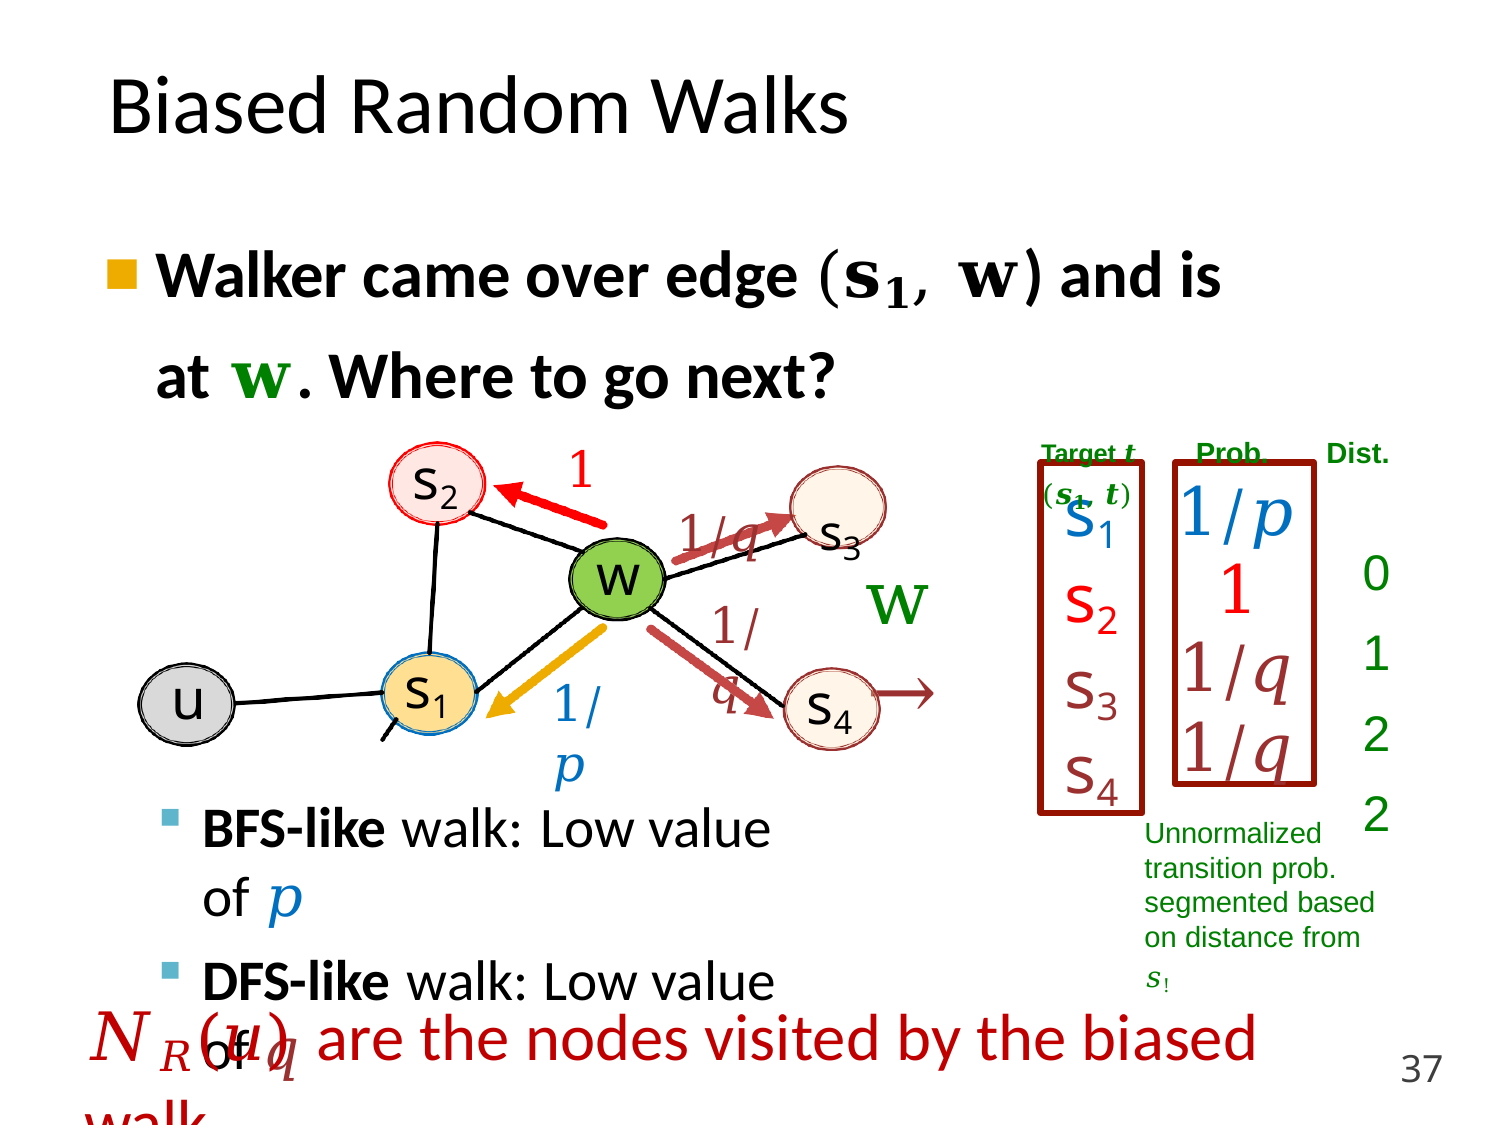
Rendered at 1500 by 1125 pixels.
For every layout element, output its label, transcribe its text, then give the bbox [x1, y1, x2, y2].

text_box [137, 435, 887, 751]
text_box w → [887, 546, 1011, 730]
text_box 37 [1384, 1044, 1462, 1096]
text_box Walker came over edge (𝐬𝟏, 𝐰) and is at 𝐰. Where to go next? [96, 206, 1351, 413]
text_box Target 𝒕 Prob. Dist. (𝒔𝟏, 𝒕) 0 1 2 2 [1034, 401, 1475, 842]
text_box 𝑁𝑅(𝑢) are the nodes visited by the biased walk [77, 986, 1368, 1125]
text_box Unnormalized transition prob. segmented based on distance from 𝑠! [1138, 842, 1395, 996]
text_box Biased Random Walks [93, 42, 1391, 158]
text_box BFS-like walk: Low value of 𝑝 DFS-like walk: Low value of 𝑞 [155, 772, 892, 986]
